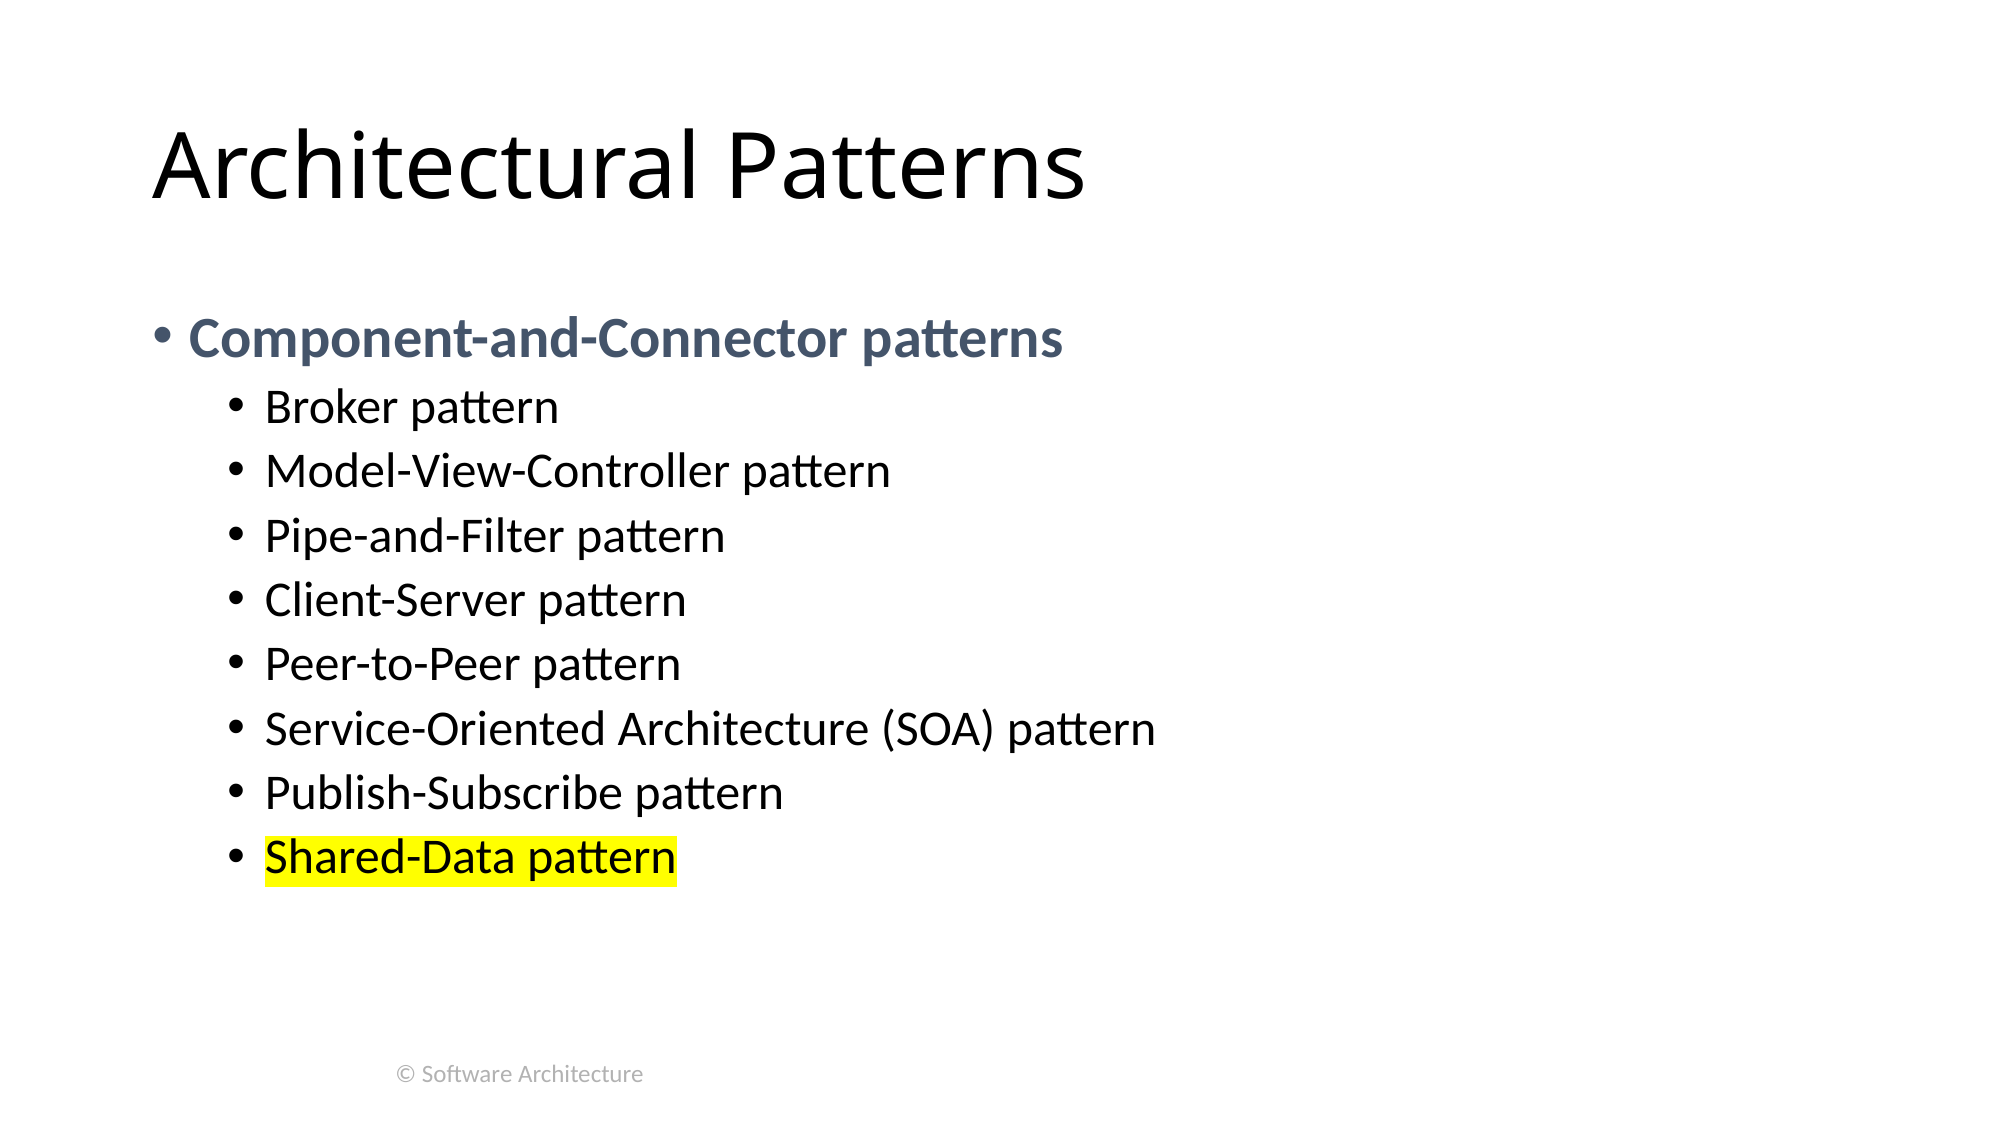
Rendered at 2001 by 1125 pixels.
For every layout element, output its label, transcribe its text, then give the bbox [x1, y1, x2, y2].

list Component-and-Connector patterns Broker pattern Model-View-Controller pattern Pipe-and-Filter pattern Client-Server pattern Peer-to-Peer pattern Service-Oriented Architecture (SOA) pattern Publish-Subscribe pattern Shared-Data pattern [137, 299, 1863, 1014]
title Architectural Patterns [137, 59, 1863, 278]
footer © Software Architecture [0, 1042, 1040, 1103]
